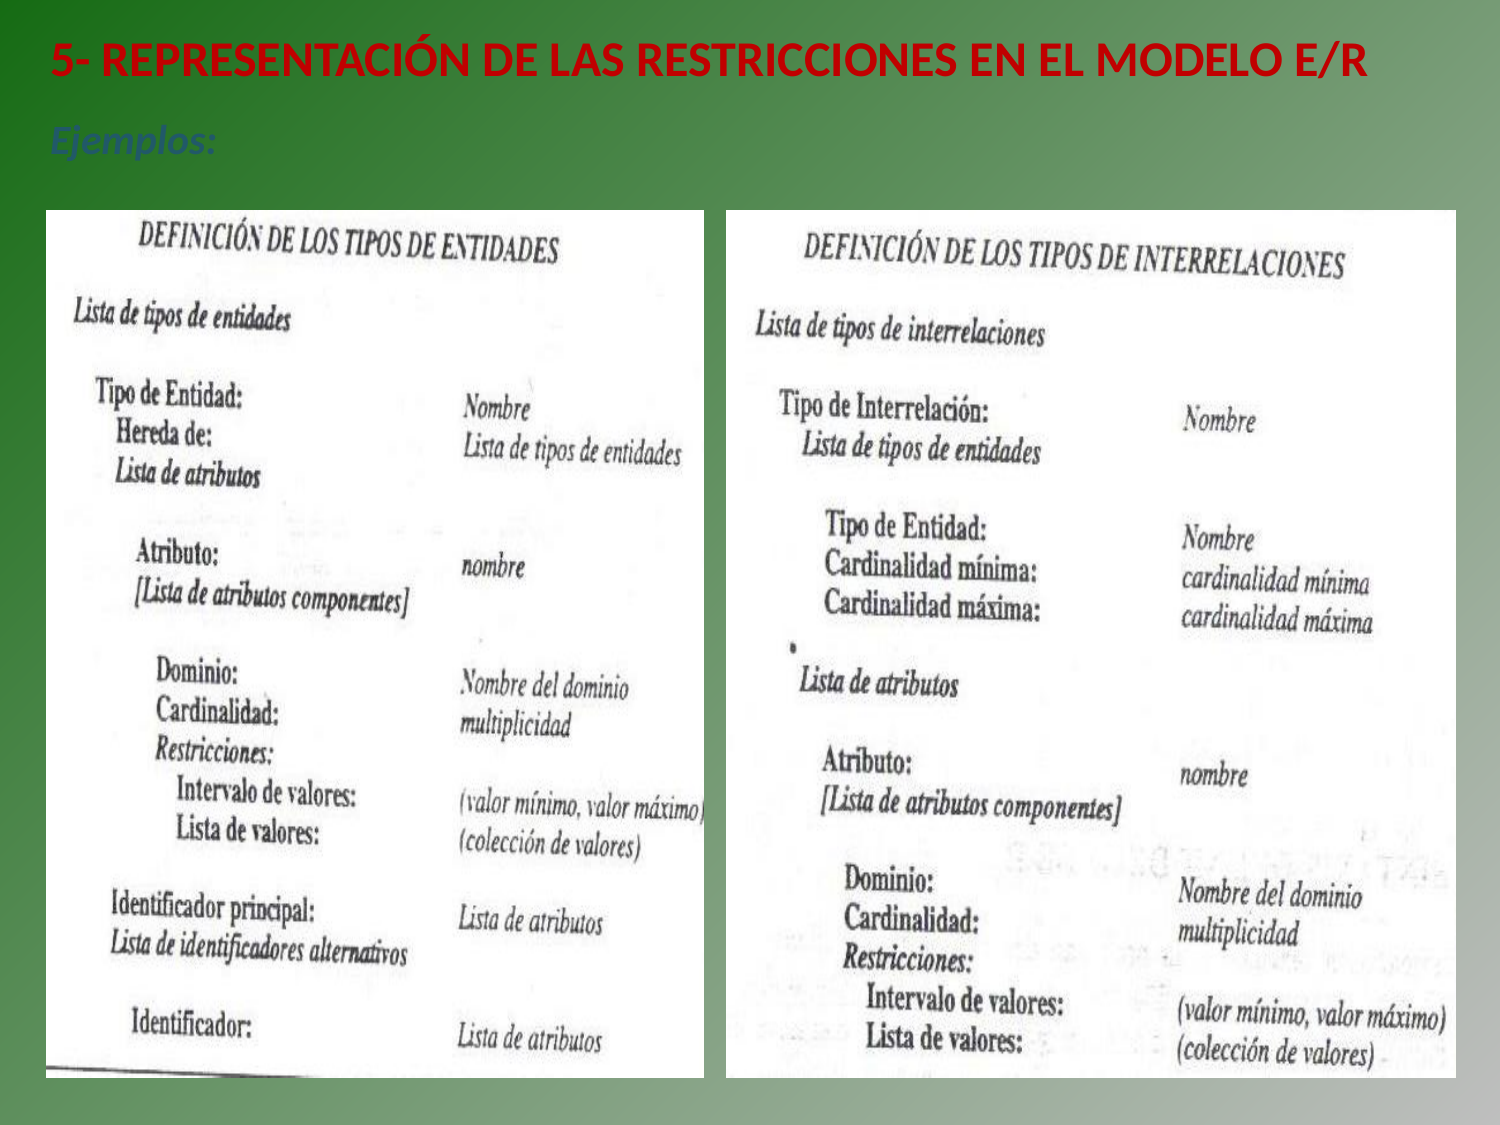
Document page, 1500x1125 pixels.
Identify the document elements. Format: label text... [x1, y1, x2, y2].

text_box 5- REPRESENTACIÓN DE LAS RESTRICCIONES EN EL MODELO E/R [35, 19, 1500, 94]
picture [46, 210, 704, 1079]
text_box Ejemplos: [35, 105, 1500, 171]
picture [726, 210, 1457, 1079]
